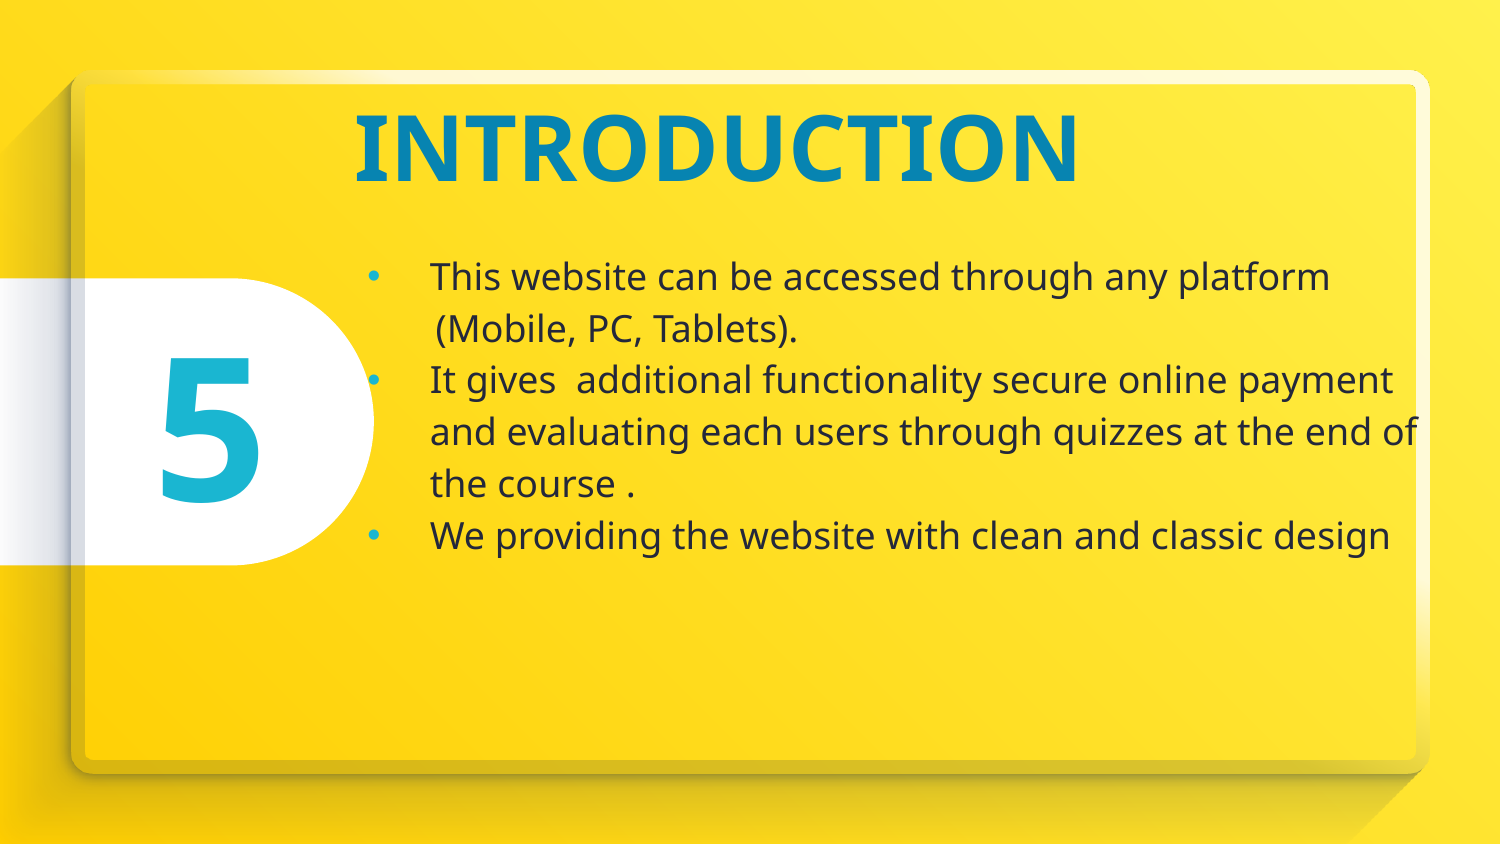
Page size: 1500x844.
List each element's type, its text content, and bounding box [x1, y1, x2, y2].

title INTRODUCTION [354, 92, 1309, 202]
subtitle This website can be accessed through any platform (Mobile, PC, Tablets). It gives additional functionality secure online payment and evaluating each users through quizzes at the end of the course . We providing the website with clean and classic design [354, 246, 1420, 659]
picture [0, 0, 1500, 844]
text_box 5 [80, 278, 340, 565]
